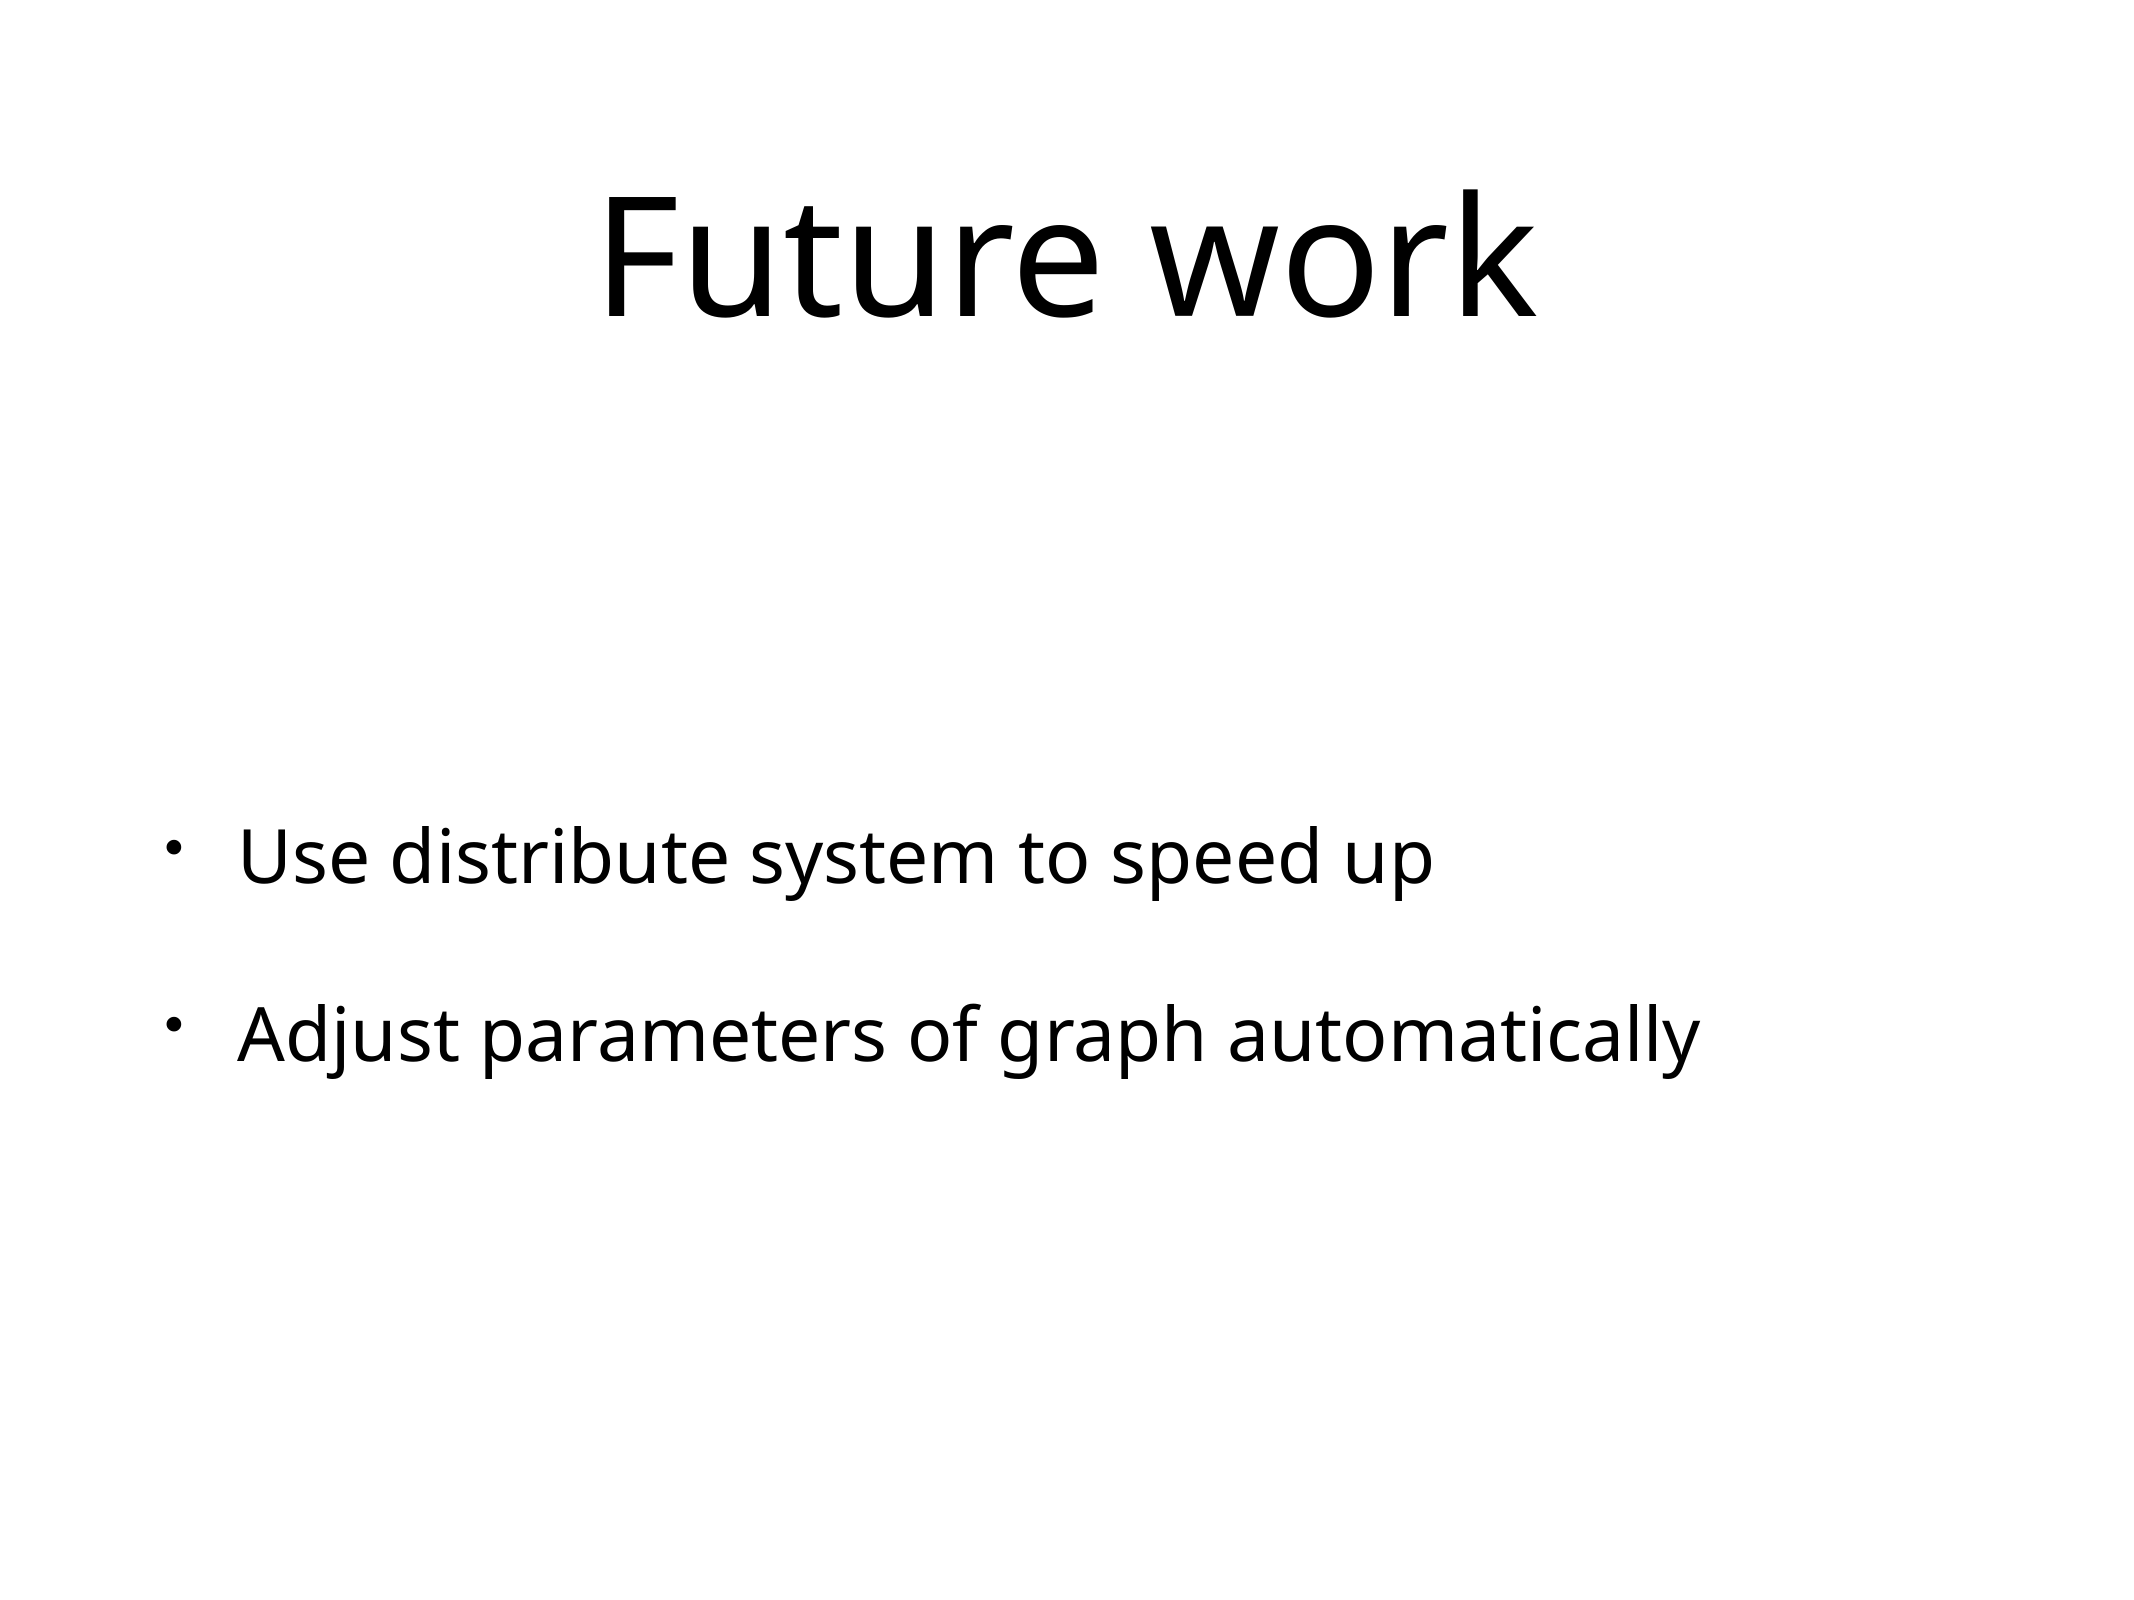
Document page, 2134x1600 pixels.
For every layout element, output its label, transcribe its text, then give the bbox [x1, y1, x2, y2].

title Future work [155, 72, 1978, 426]
list Use distribute system to speed up Adjust parameters of graph automatically [155, 426, 1978, 1459]
